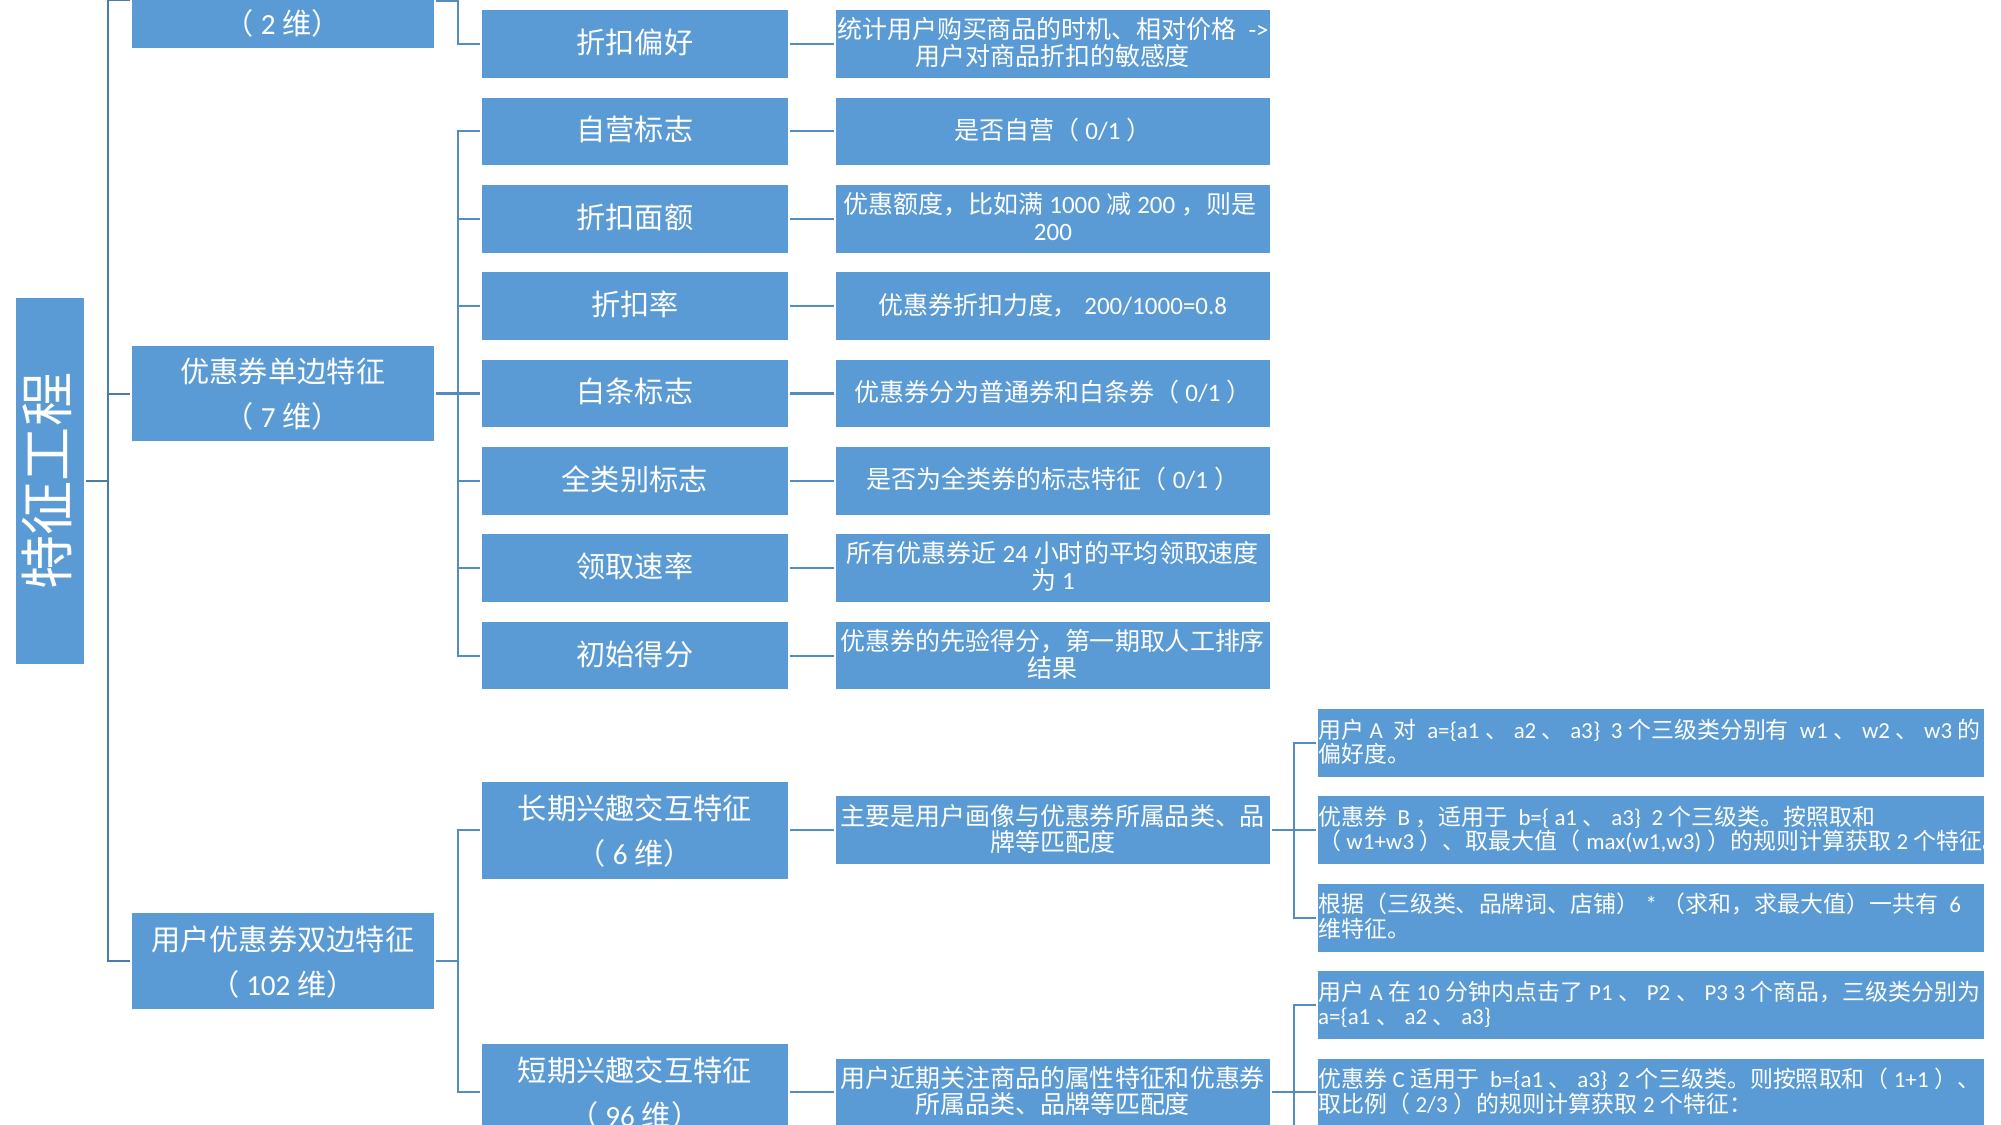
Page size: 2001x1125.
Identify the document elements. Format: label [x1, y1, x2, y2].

text_box [0, 0, 2000, 1125]
